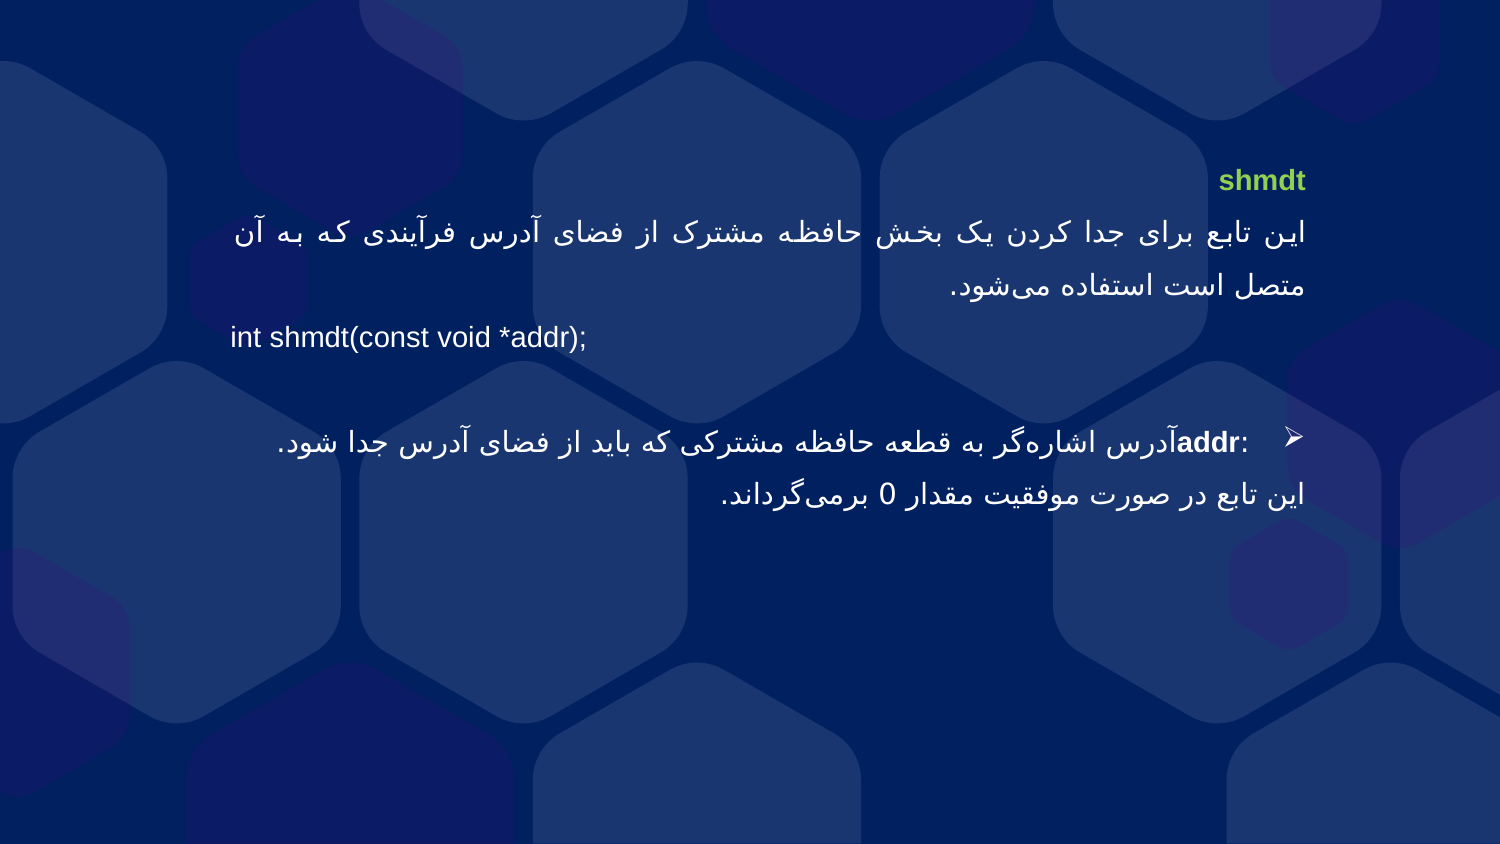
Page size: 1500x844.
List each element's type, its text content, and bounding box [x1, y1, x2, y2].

text_box shmdt این تابع برای جدا کردن یک بخش حافظه مشترک از فضای آدرس فرآیندی که به آن متصل است استفاده می‌شود. int shmdt(const void *addr); :addrآدرس اشاره‌گر به قطعه حافظه مشترکی که باید از فضای آدرس جدا شود. این تابع در صورت موفقیت مقدار 0 برمی‌گرداند. [215, 136, 1321, 519]
